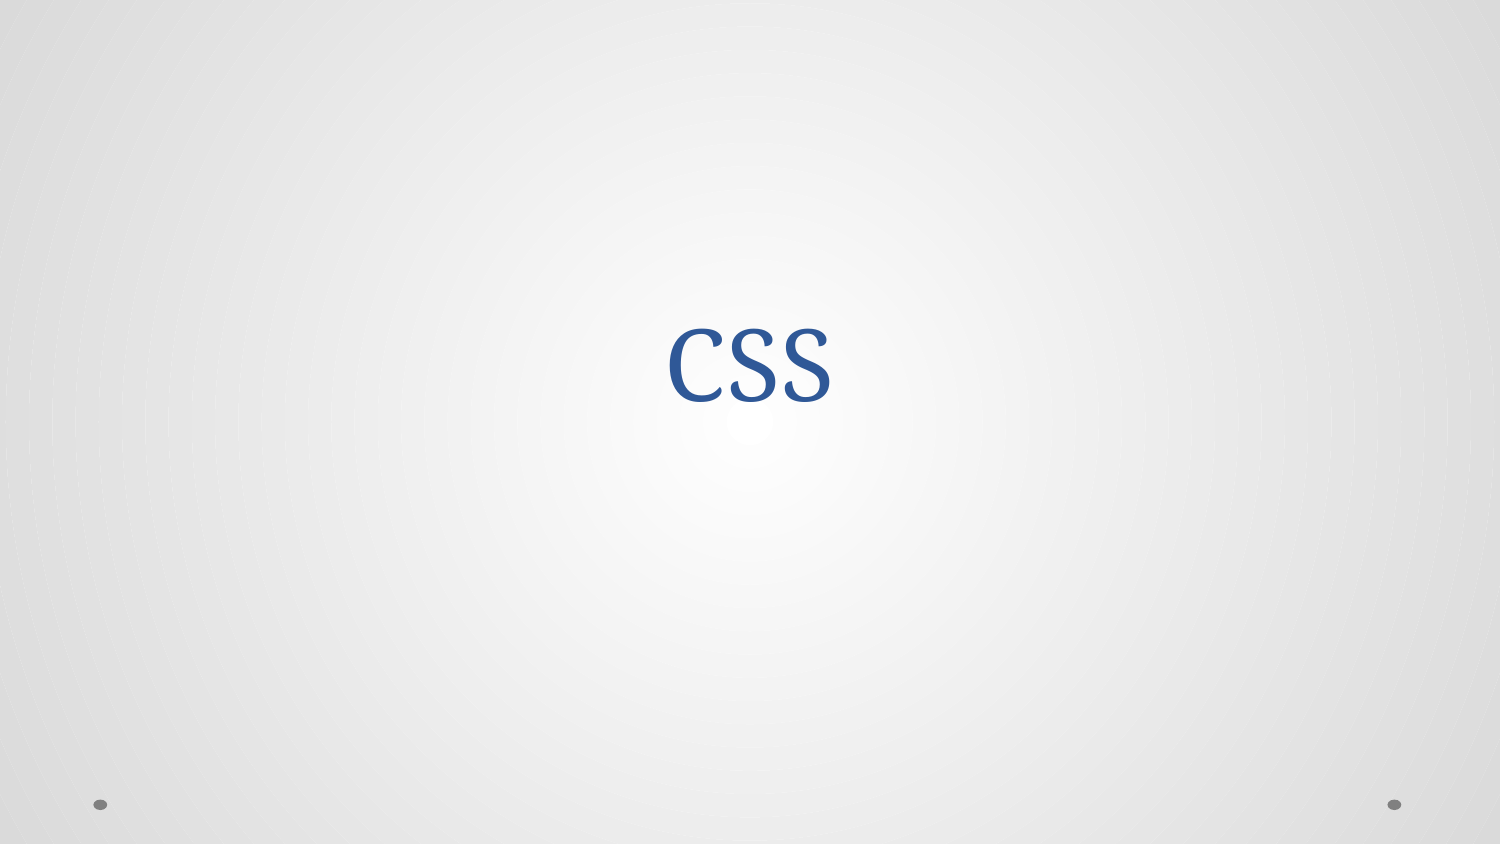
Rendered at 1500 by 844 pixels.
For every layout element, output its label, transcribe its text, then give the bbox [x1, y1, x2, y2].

title CSS [369, 326, 1130, 517]
